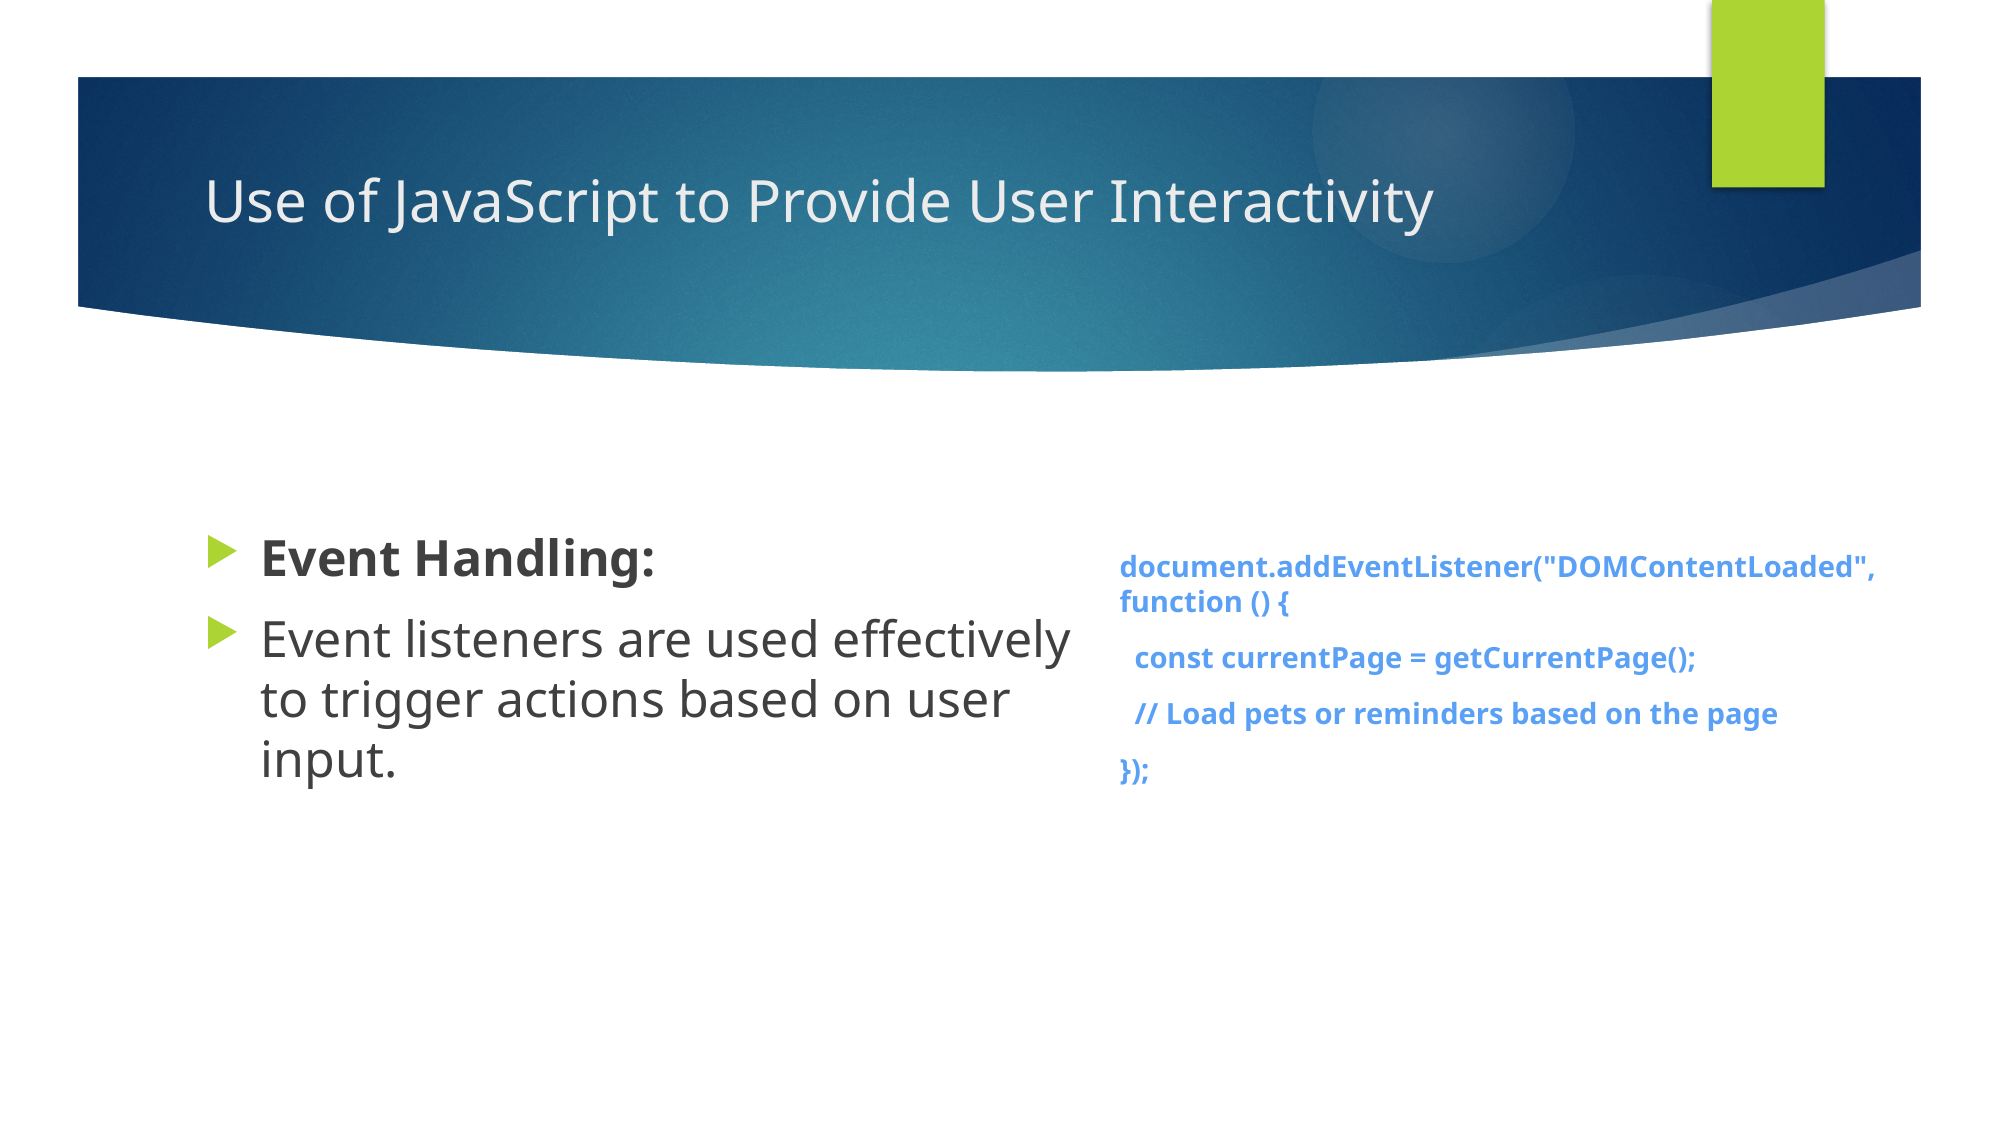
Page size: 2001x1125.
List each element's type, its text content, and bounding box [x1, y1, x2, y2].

list Event Handling: Event listeners are used effectively to trigger actions based on user input. [189, 519, 1093, 858]
title Use of JavaScript to Provide User Interactivity [189, 140, 1627, 257]
text_box document.addEventListener("DOMContentLoaded", function () { const currentPage = getCurrentPage(); // Load pets or reminders based on the page }); [1104, 541, 1941, 836]
